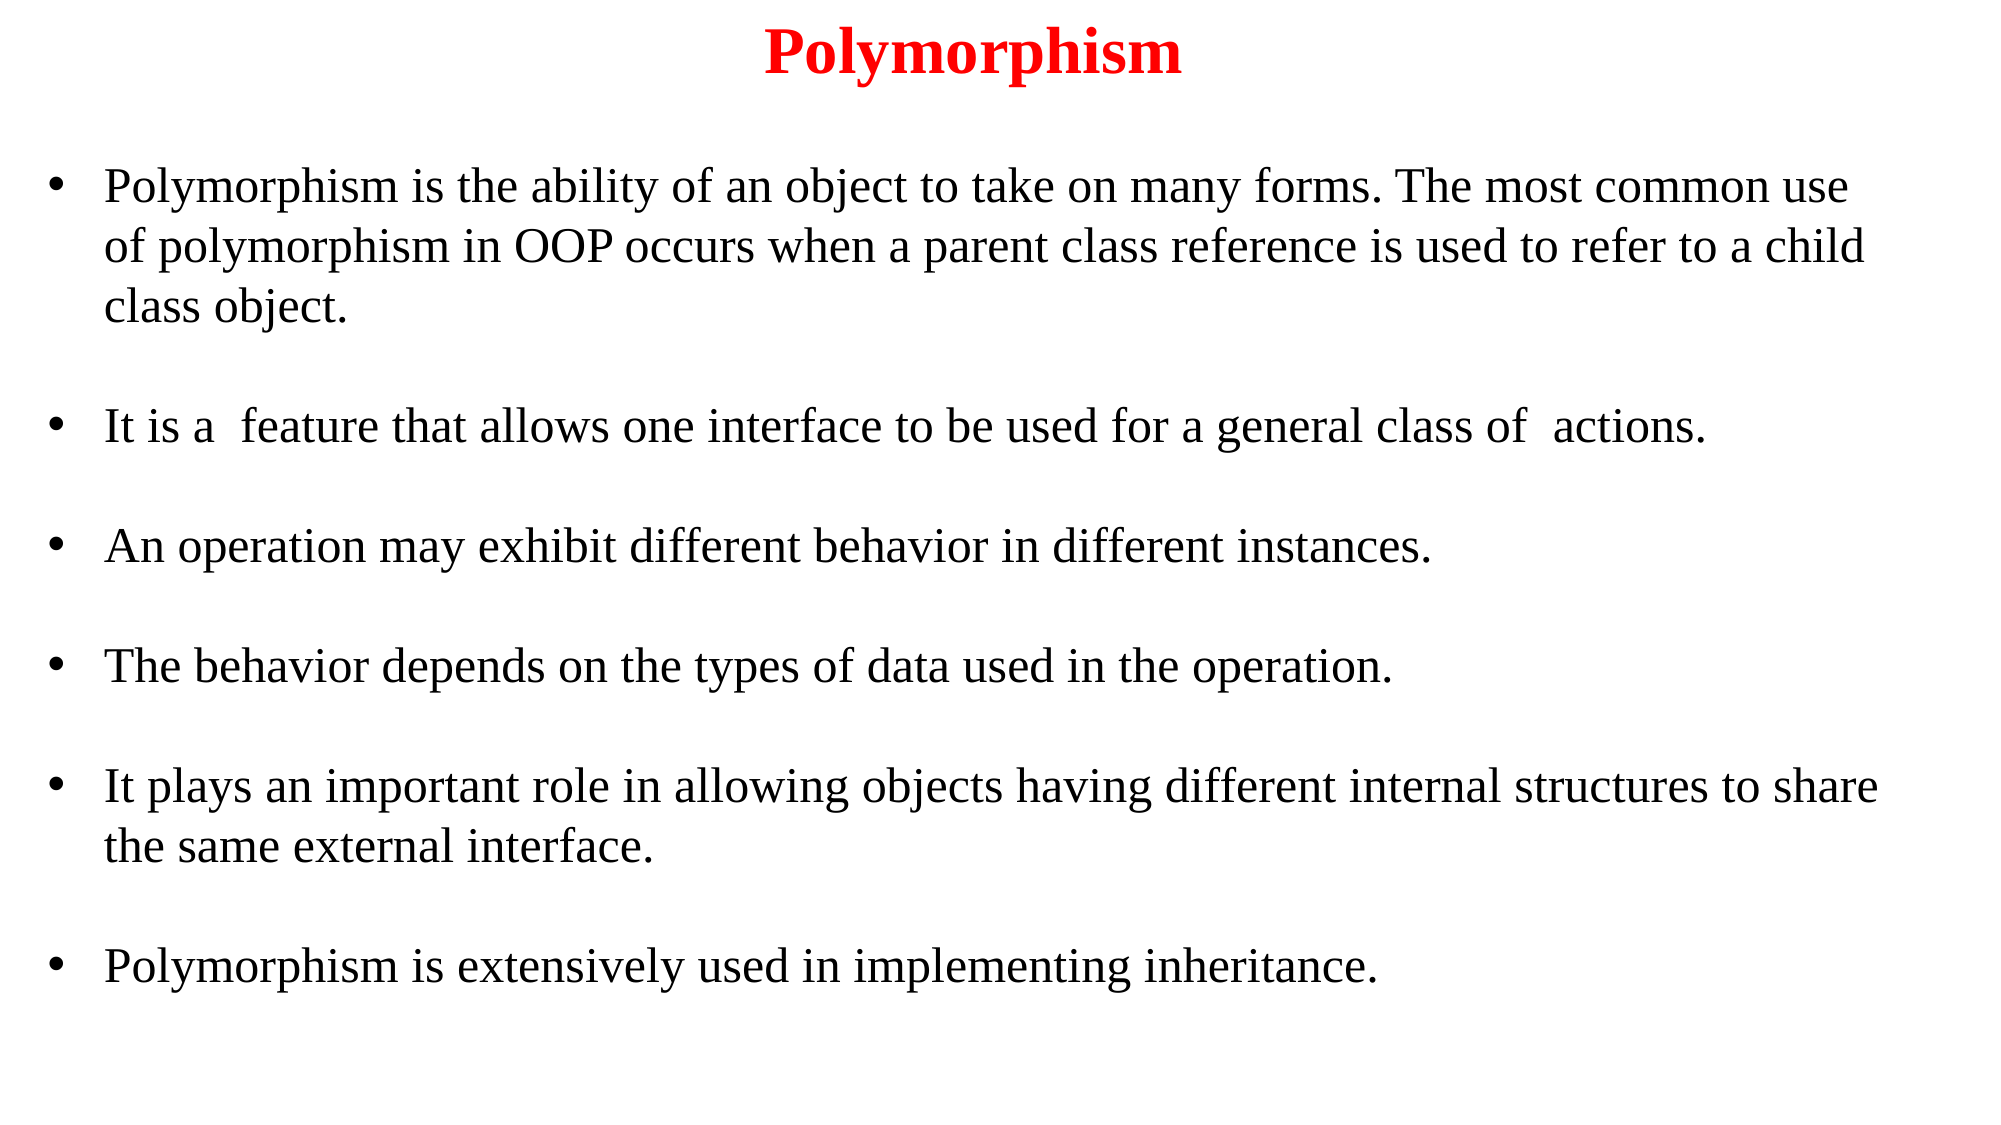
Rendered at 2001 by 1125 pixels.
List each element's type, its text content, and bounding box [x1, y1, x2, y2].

text_box Polymorphism [105, 0, 1843, 95]
text_box Polymorphism is the ability of an object to take on many forms. The most common use of polymorphism in OOP occurs when a parent class reference is used to refer to a child class object. It is a feature that allows one interface to be used for a general class of actions. An operation may exhibit different behavior in different instances. The behavior depends on the types of data used in the operation. It plays an important role in allowing objects having different internal structures to share the same external interface. Polymorphism is extensively used in implementing inheritance. [33, 145, 1912, 1001]
